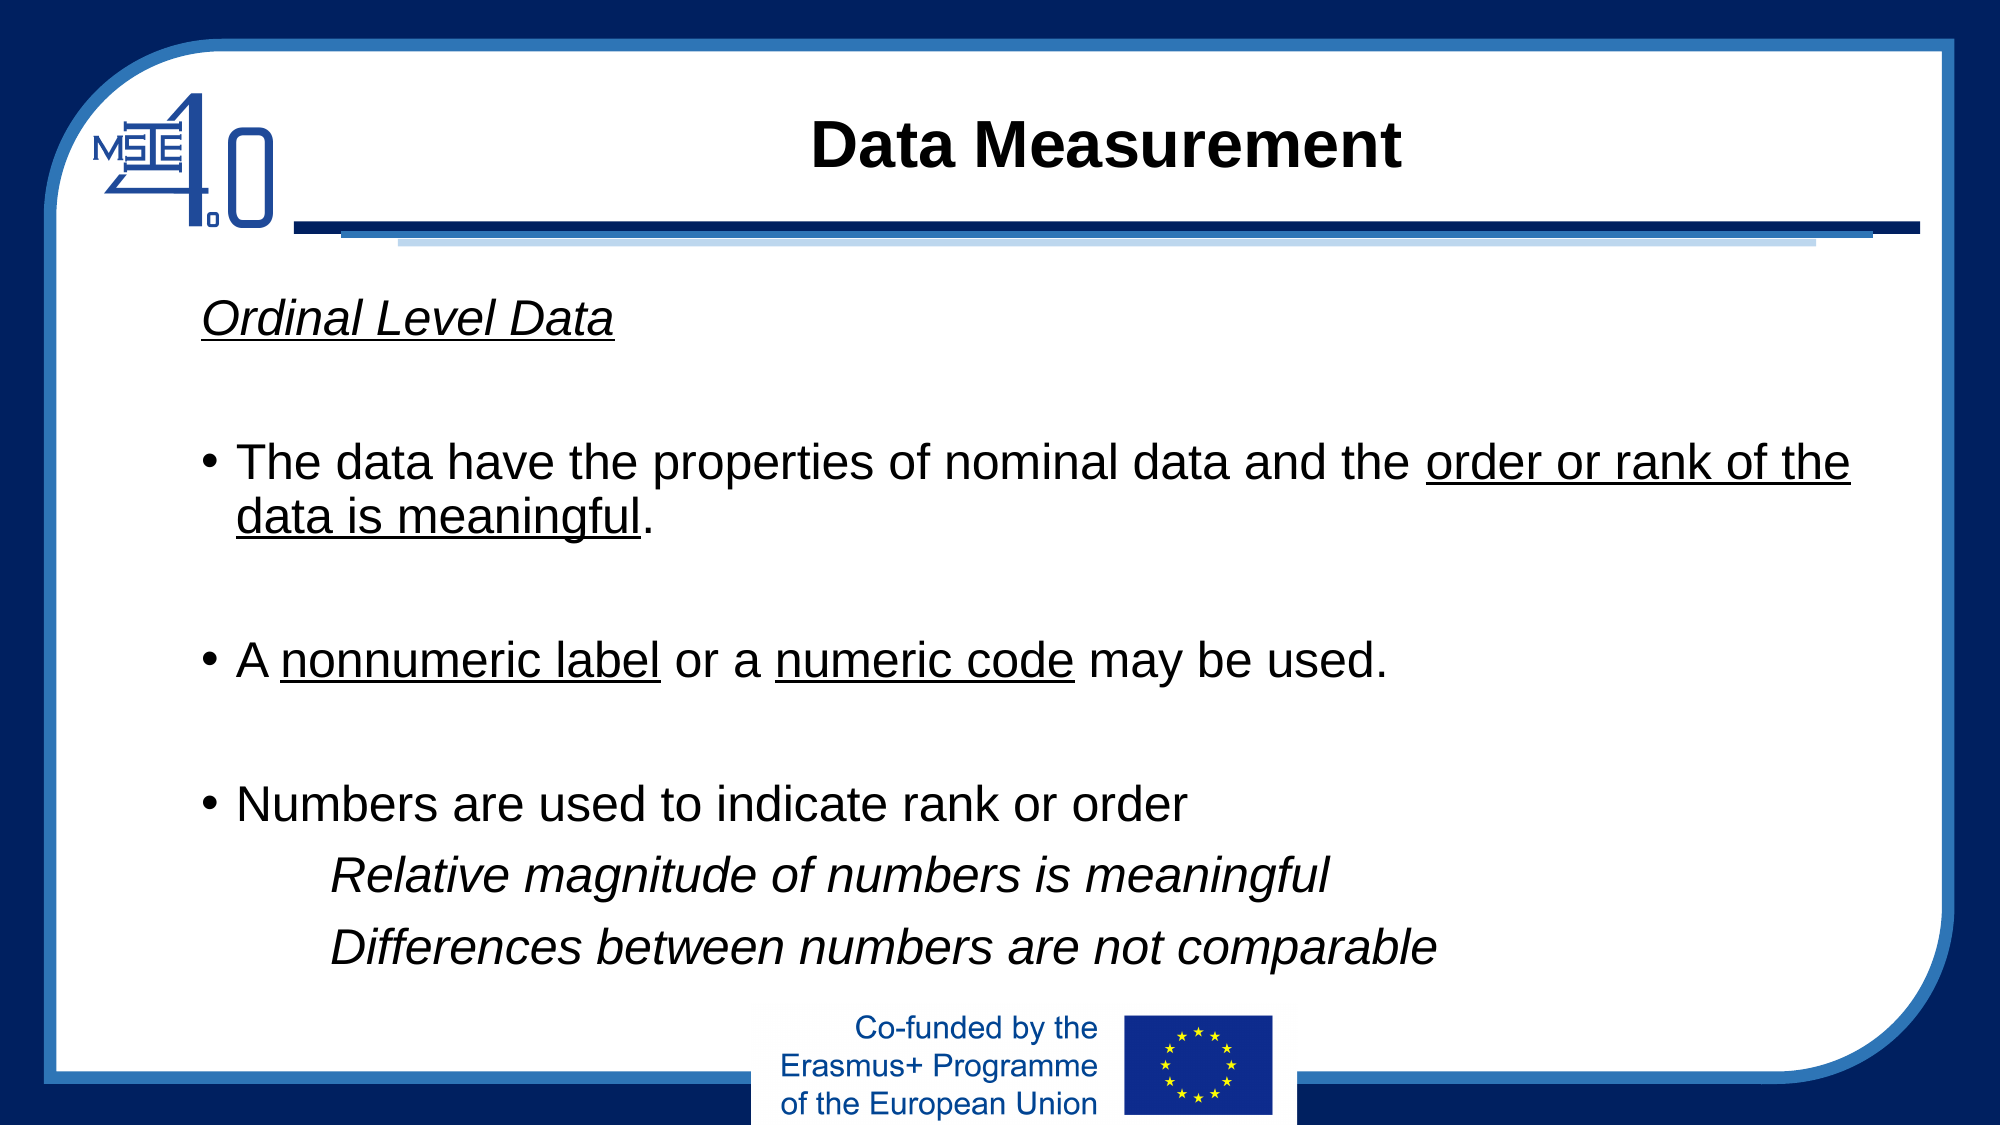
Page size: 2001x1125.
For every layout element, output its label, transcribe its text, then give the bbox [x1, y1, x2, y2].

picture [751, 1003, 1298, 1125]
list Ordinal Level Data The data have the properties of nominal data and the order or rank of the data is meaningful. A nonnumeric label or a numeric code may be used. Numbers are used to indicate rank or order Relative magnitude of numbers is meaningful Differences between numbers are not comparable [186, 285, 1888, 992]
title Data Measurement [294, 73, 1921, 220]
